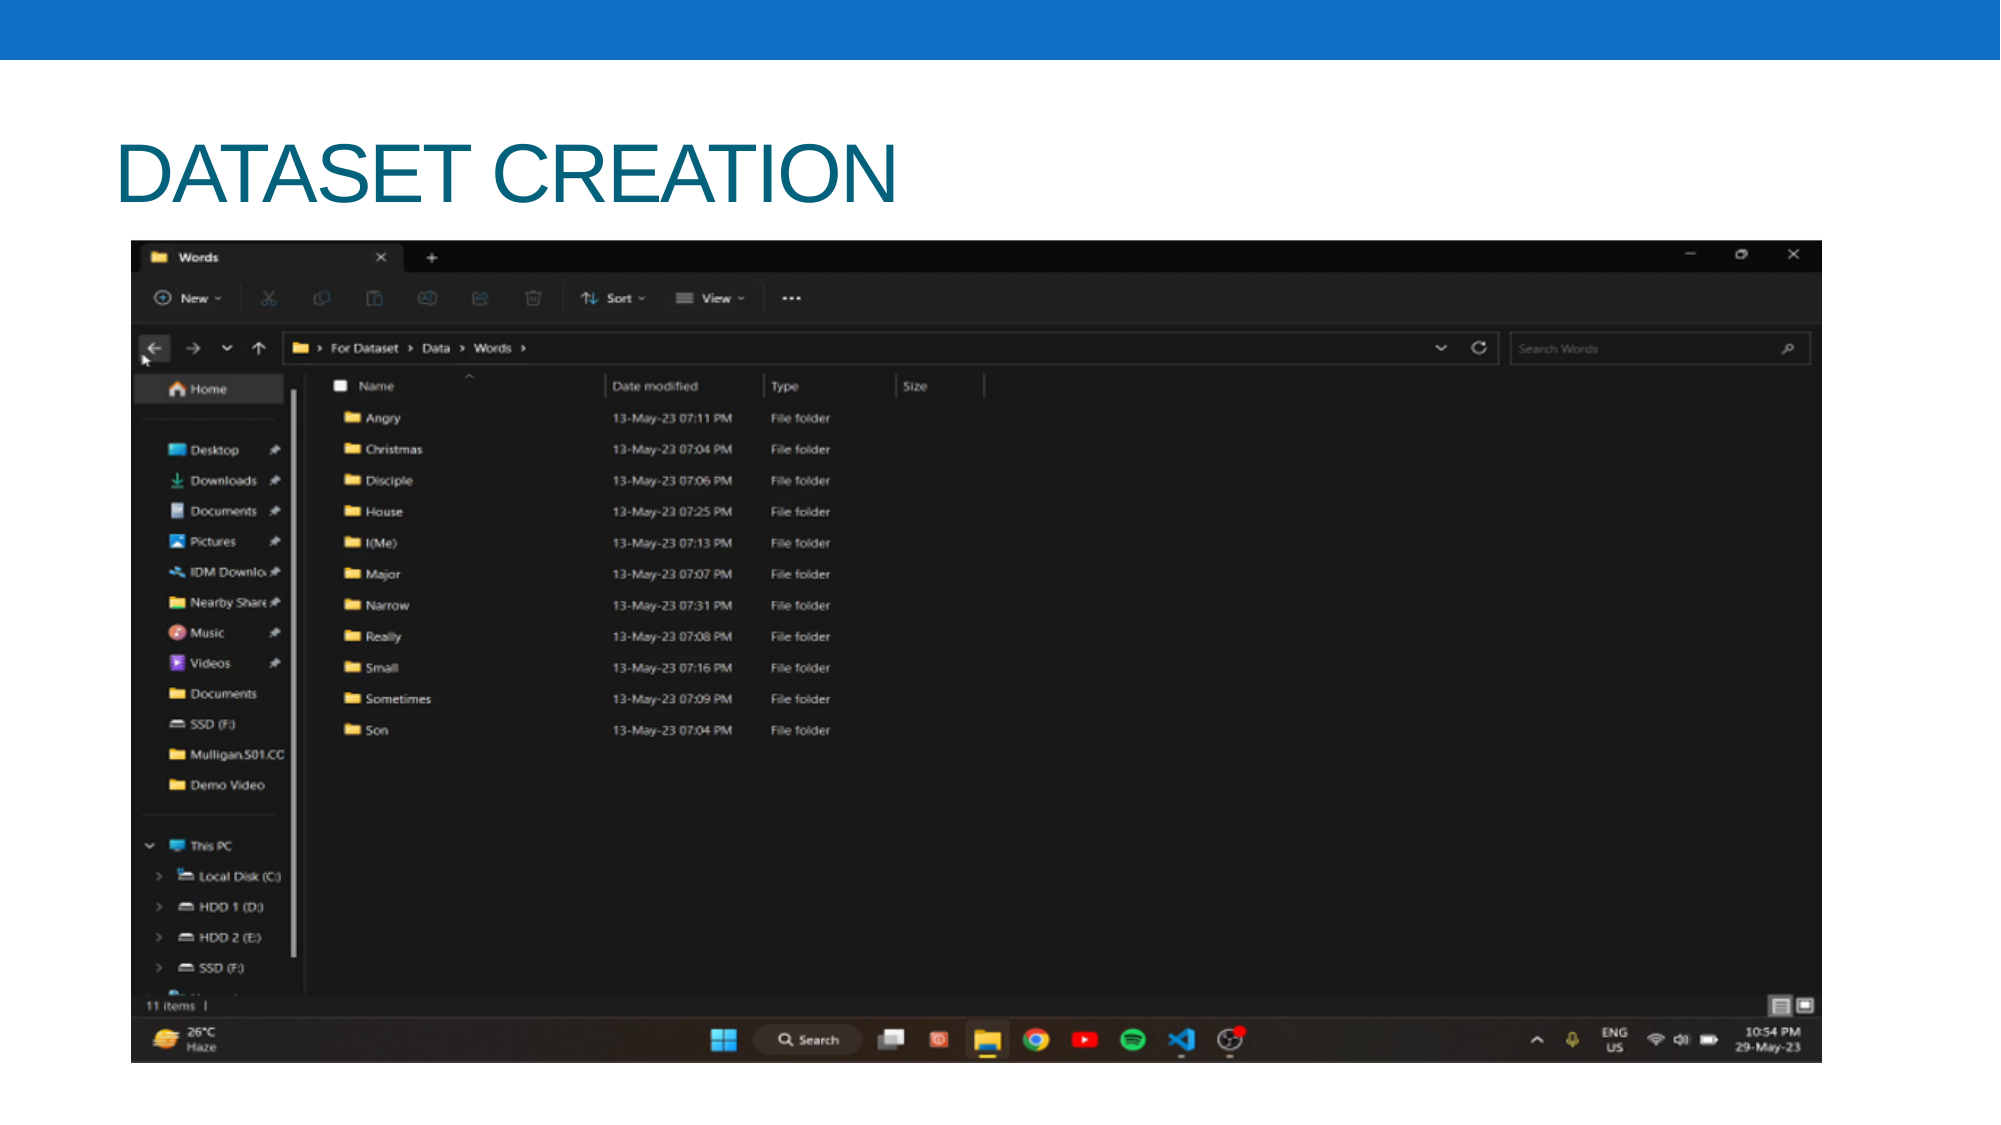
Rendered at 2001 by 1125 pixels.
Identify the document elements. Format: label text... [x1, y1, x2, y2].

title DATASET CREATION [99, 87, 1900, 250]
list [131, 239, 1822, 1063]
